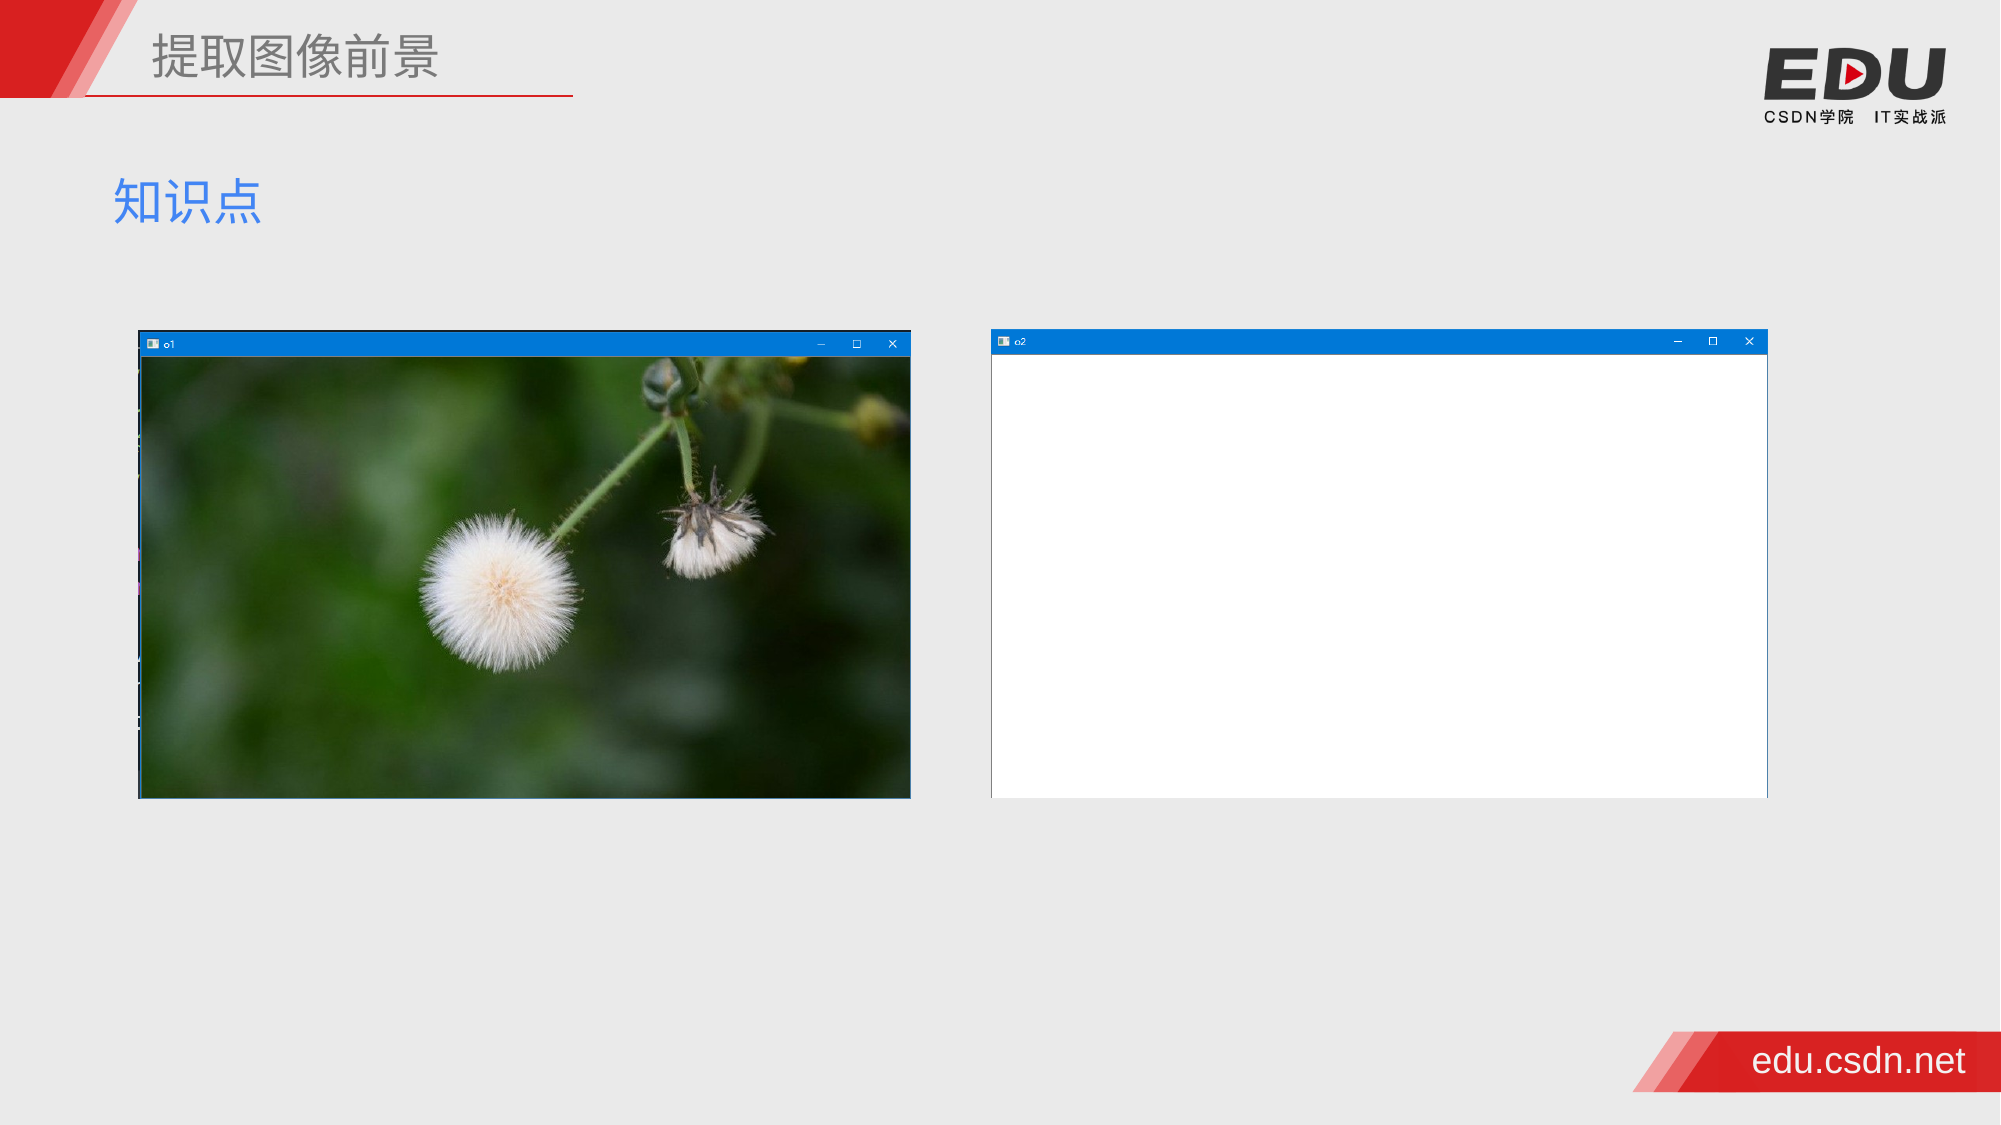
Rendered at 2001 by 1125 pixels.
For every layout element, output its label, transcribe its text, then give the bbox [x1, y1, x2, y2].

list 提取图像前景 [142, 6, 723, 93]
picture [1761, 42, 1948, 128]
picture [137, 330, 911, 799]
picture [991, 329, 1769, 799]
text_box 知识点 [55, 162, 552, 238]
